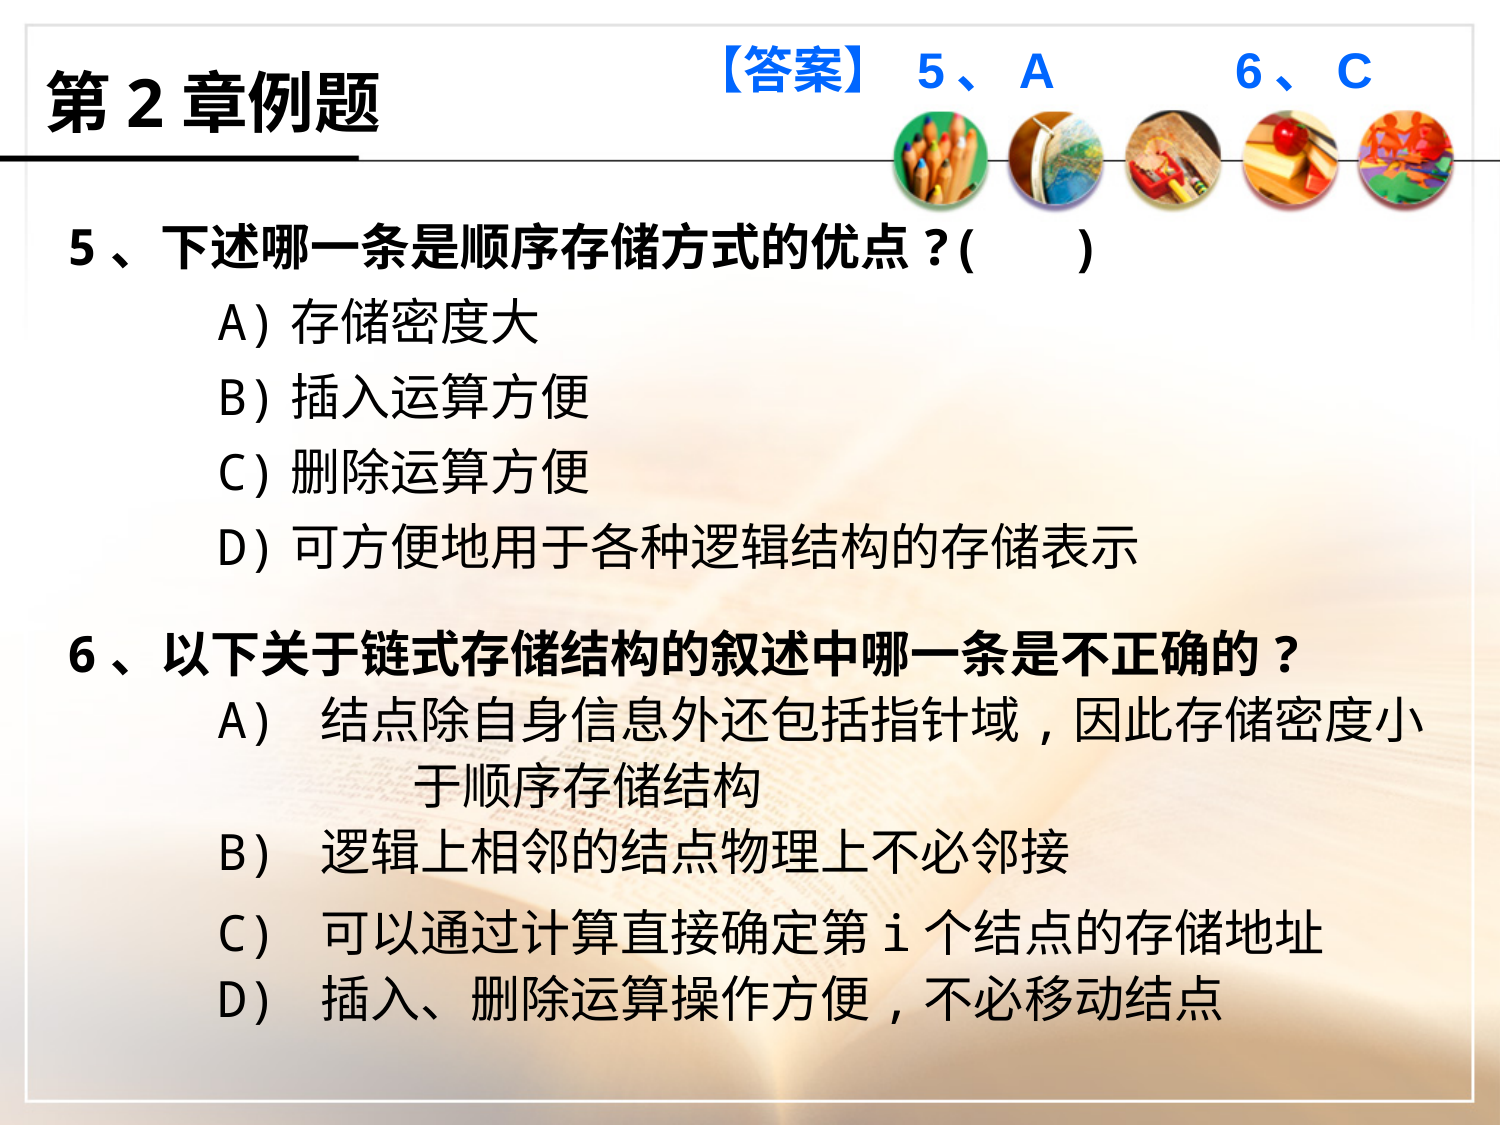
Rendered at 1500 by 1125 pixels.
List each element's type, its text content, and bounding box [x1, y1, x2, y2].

picture [0, 0, 1500, 1125]
text_box 【答案】 5、A 6、C [679, 30, 1500, 106]
text_box 5、下述哪一条是顺序存储方式的优点?( ) A)存储密度大 B)插入运算方便 C)删除运算方便 D)可方便地用于各种逻辑结构的存储表示 [53, 208, 1441, 609]
text_box 第2章例题 [29, 54, 1292, 148]
text_box 6、以下关于链式存储结构的叙述中哪一条是不正确的? A) 结点除自身信息外还包括指针域,因此存储密度小 于顺序存储结构 B) 逻辑上相邻的结点物理上不必邻接 C) 可以通过计算直接确定第i个结点的存储地址 D) 插入、删除运算操作方便,不必移动结点 [53, 609, 1448, 1036]
